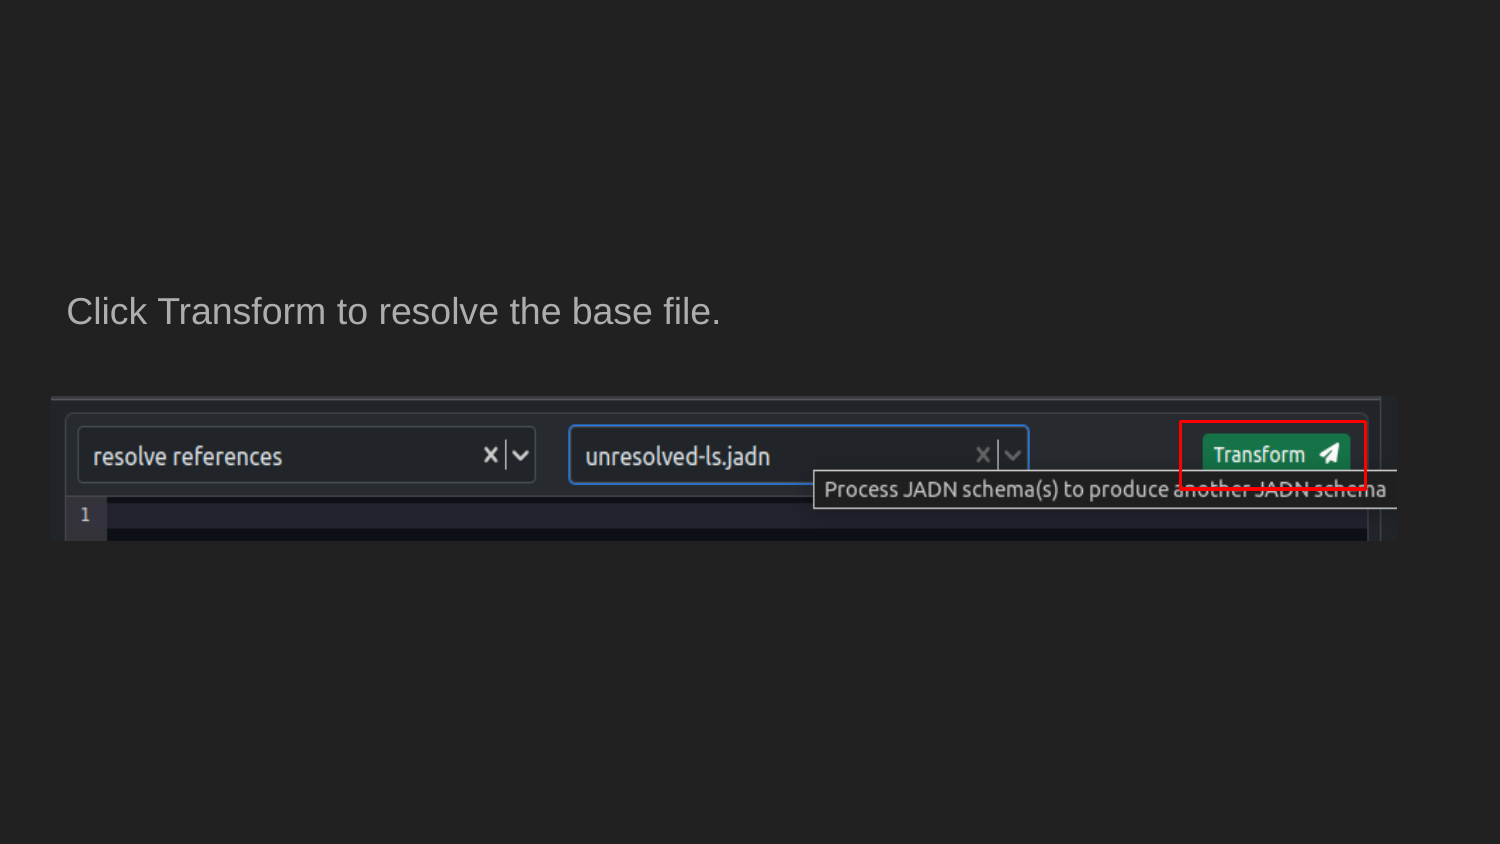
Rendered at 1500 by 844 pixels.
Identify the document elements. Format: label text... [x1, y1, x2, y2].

list Click Transform to resolve the base file. [51, 265, 1449, 357]
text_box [51, 396, 1397, 541]
